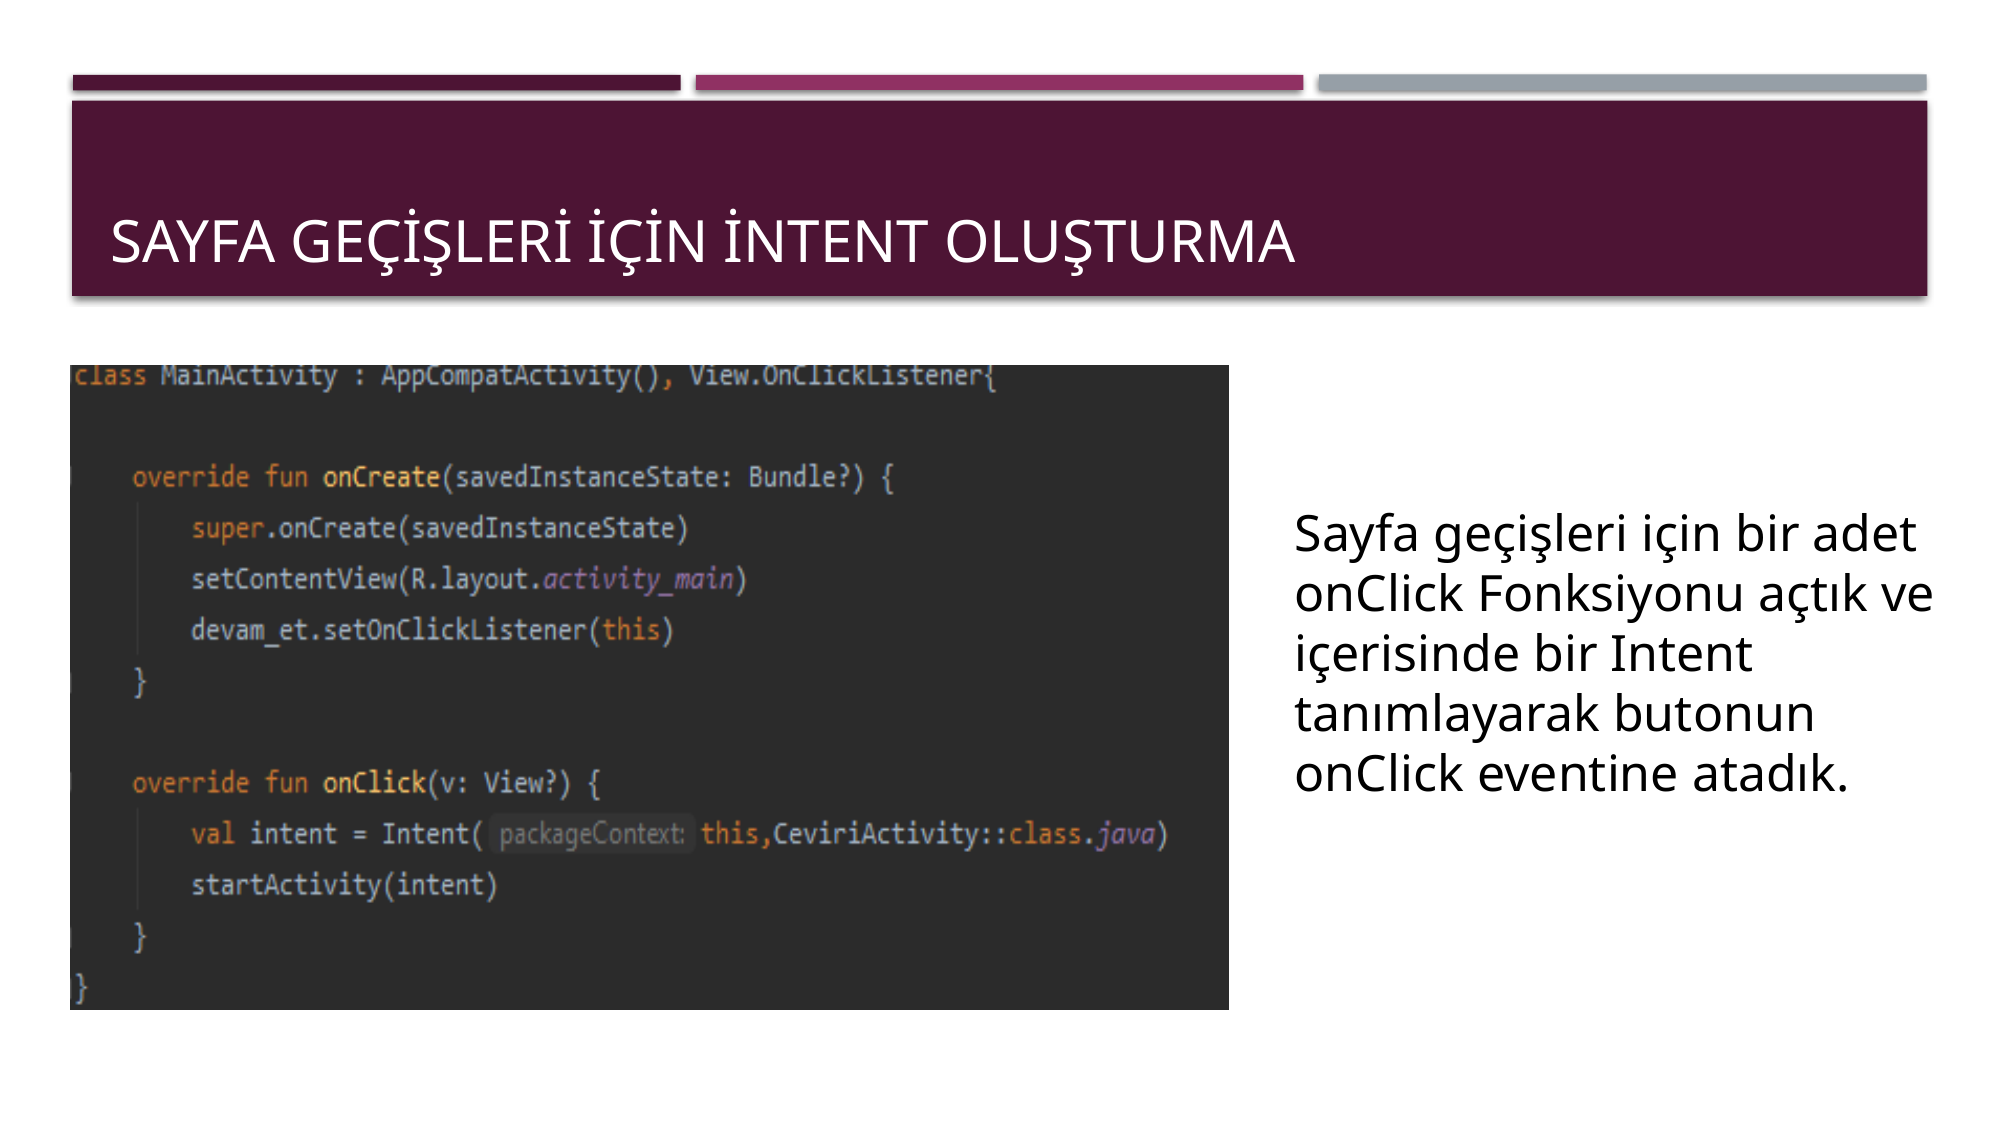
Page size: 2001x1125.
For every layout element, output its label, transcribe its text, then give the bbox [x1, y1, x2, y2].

text_box Sayfa geçişleri için bir adet onClick Fonksiyonu açtık ve içerisinde bir Intent tanımlayarak butonun onClick eventine atadık. [1279, 494, 1962, 810]
title Sayfa geçişleri için intent oluşturma [95, 115, 1905, 282]
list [69, 365, 1229, 1011]
